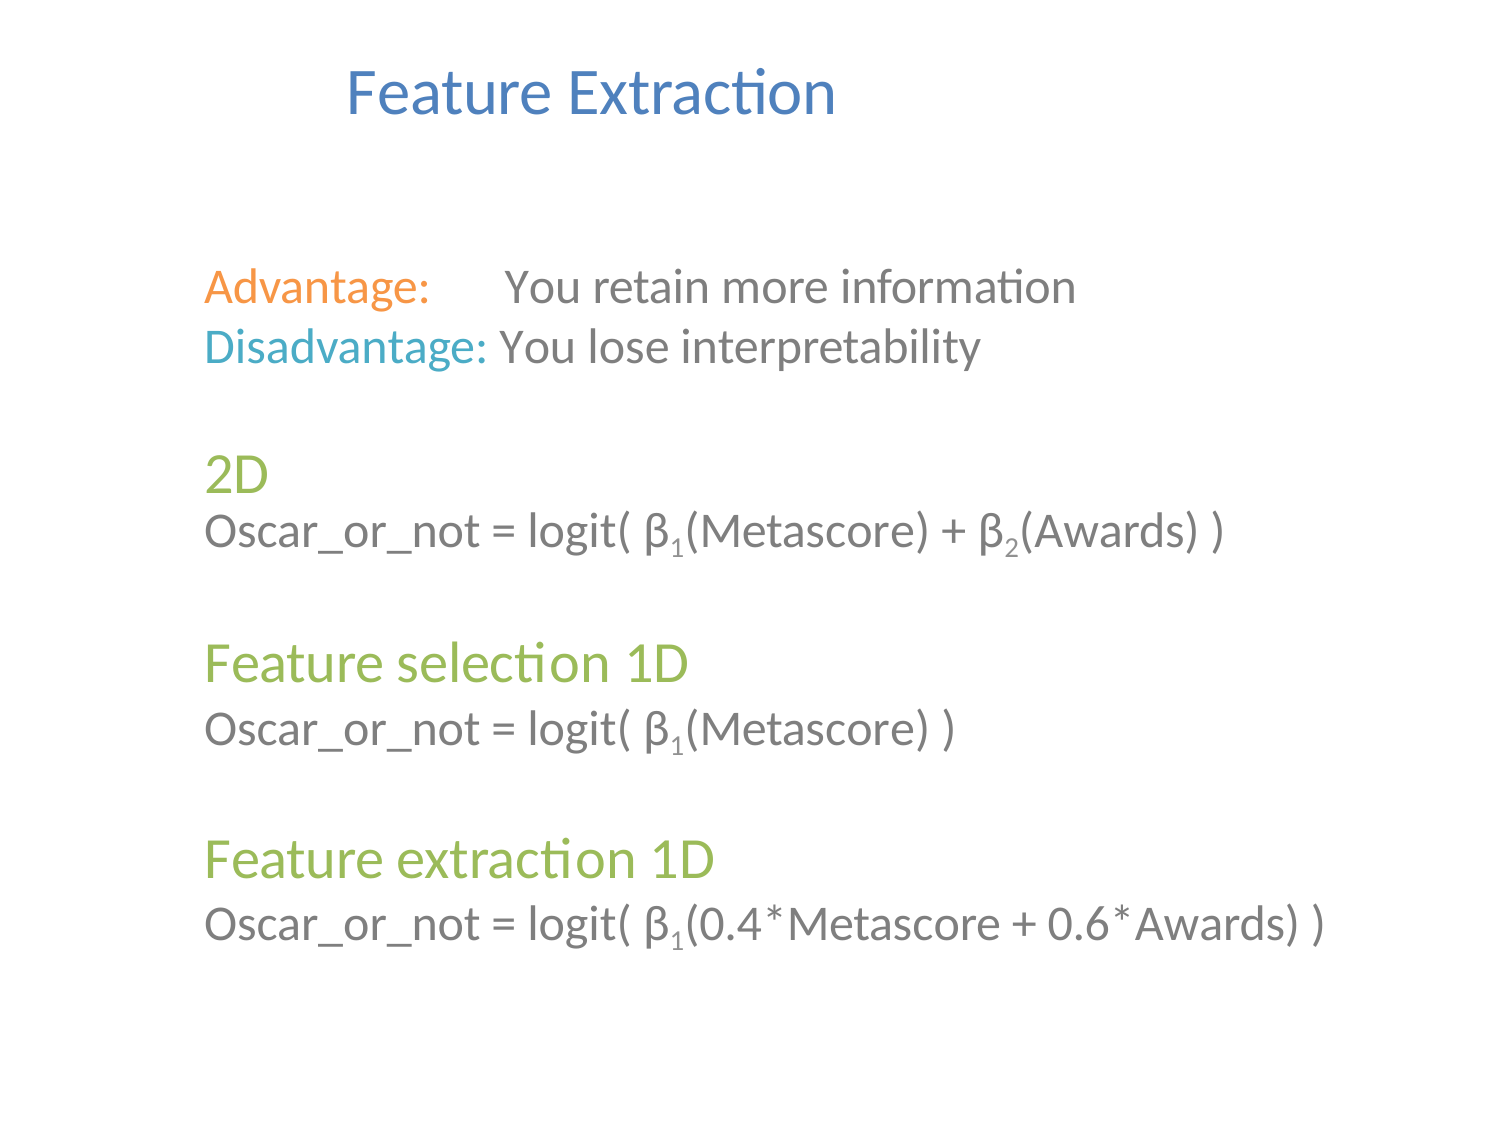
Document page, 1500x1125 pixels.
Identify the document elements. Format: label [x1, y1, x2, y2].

text_box [202, 253, 1342, 957]
title [227, 48, 1273, 191]
